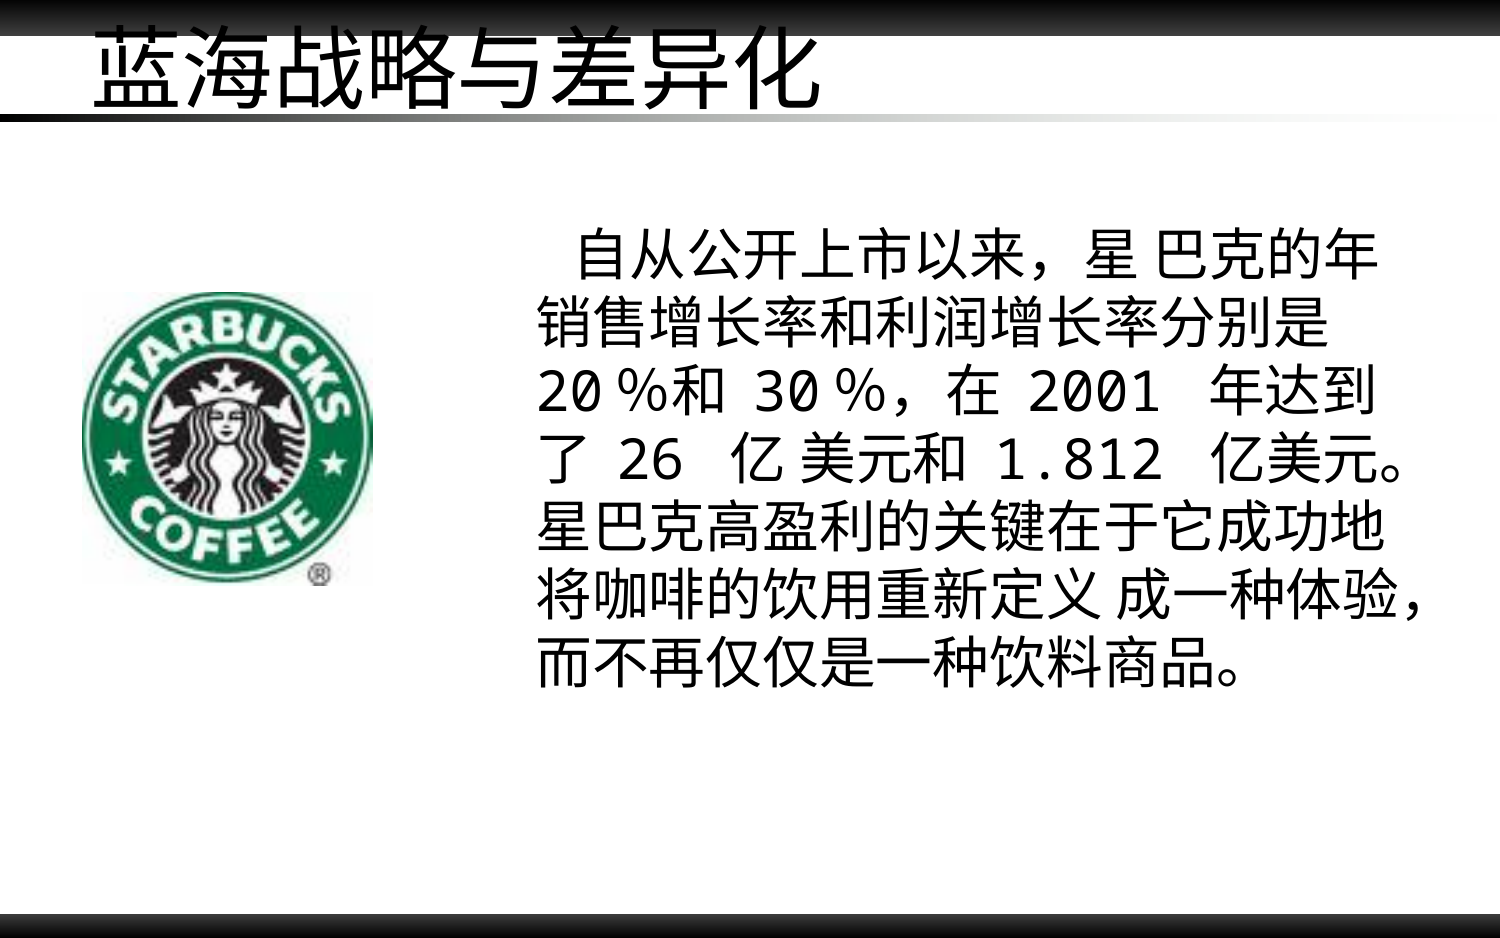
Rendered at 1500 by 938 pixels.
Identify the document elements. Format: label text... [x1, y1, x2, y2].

list 自从公开上市以来，星 巴克的年销售增长率和利润增长率分别是 20％和 30％，在 2001 年达到了 26 亿 美元和 1.812 亿美元。星巴克高盈利的关键在于它成功地将咖啡的饮用重新定义 成一种体验，而不再仅仅是一种饮料商品。 [468, 210, 1415, 750]
title 蓝海战略与差异化 [75, 25, 1425, 106]
picture [81, 292, 373, 587]
